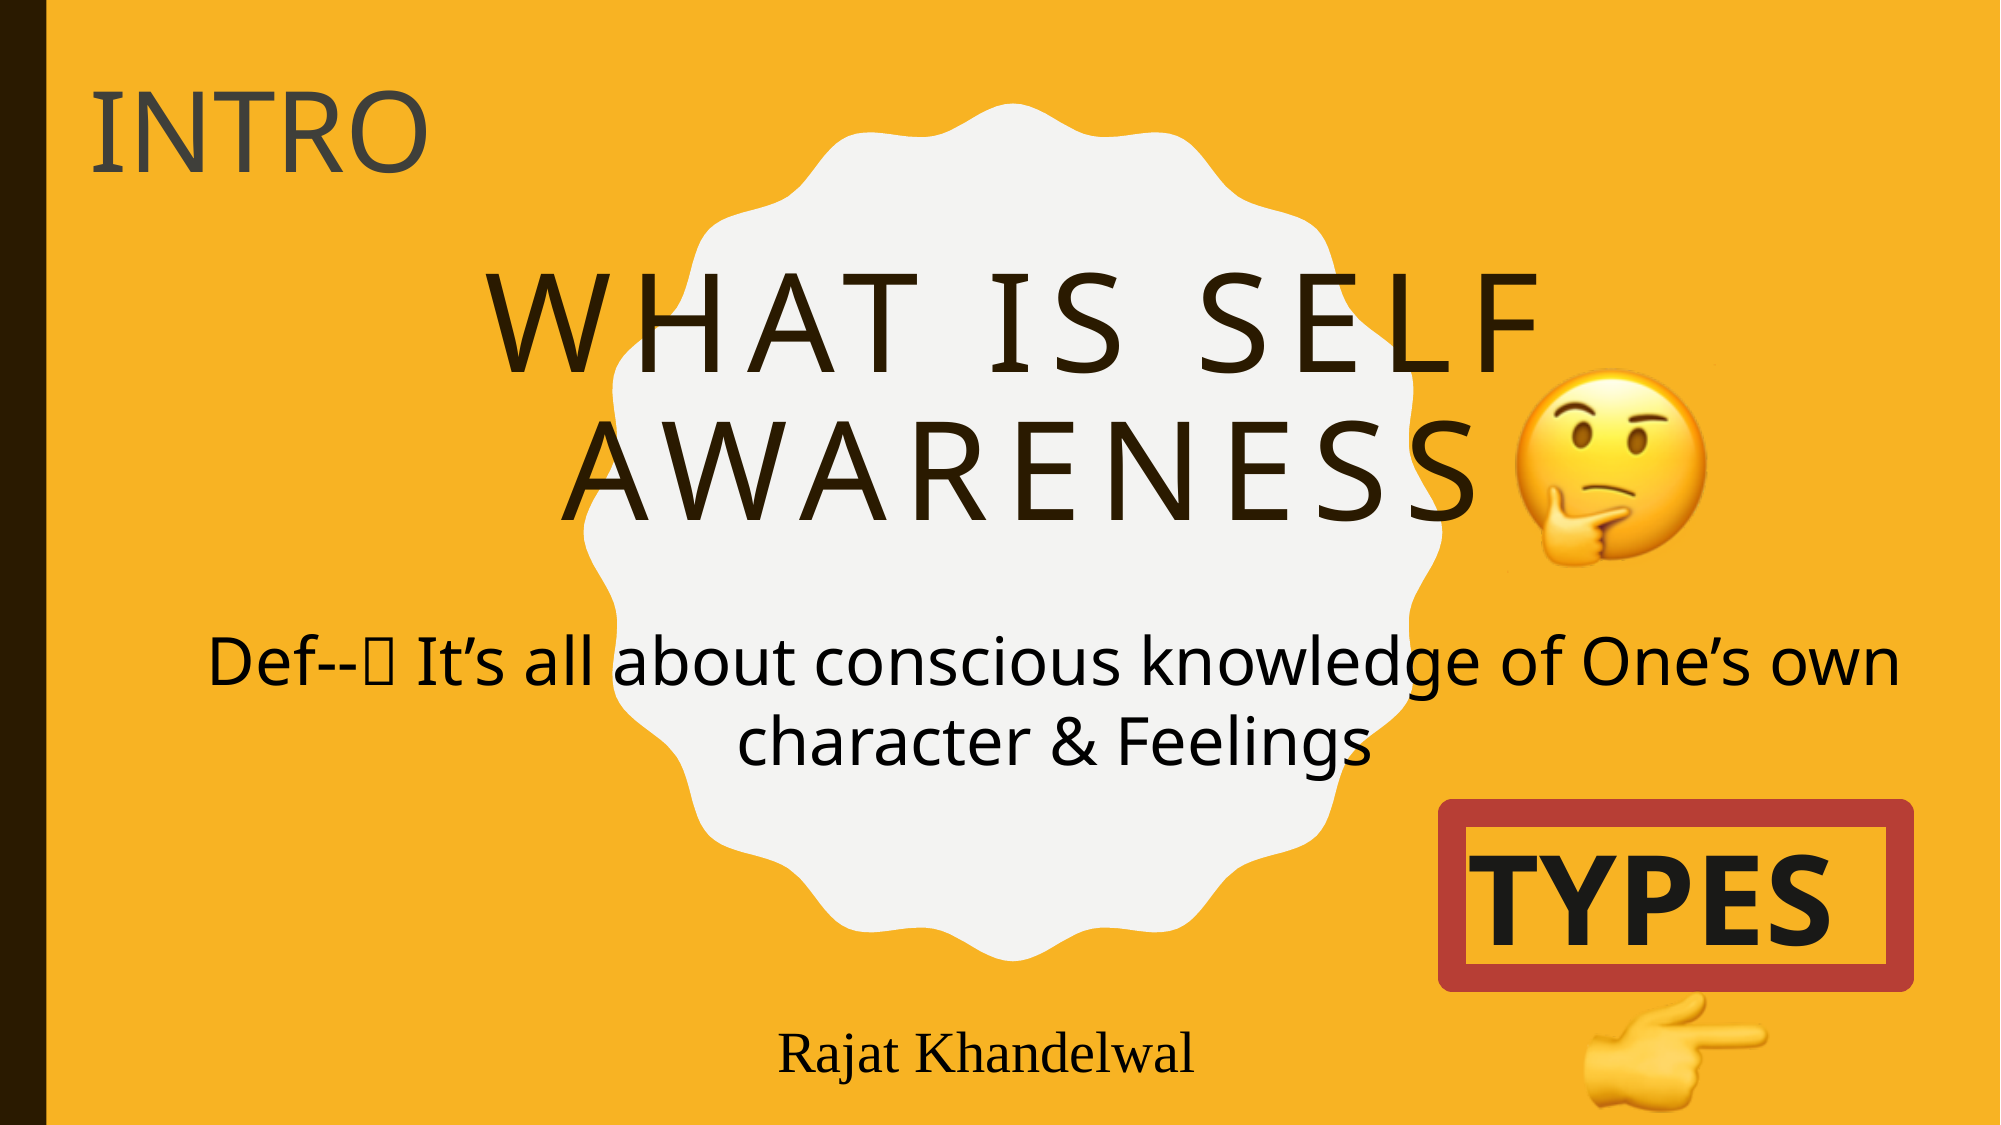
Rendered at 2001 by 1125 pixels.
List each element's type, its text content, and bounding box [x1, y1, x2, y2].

text_box INTRO [74, 52, 473, 203]
text_box TYPES [1452, 812, 1900, 978]
text_box Rajat Khandelwal [762, 1006, 1238, 1092]
title What is self awarenesS [327, 204, 1716, 600]
picture [1582, 955, 1770, 1125]
text_box Def-- It’s all about conscious knowledge of One’s own character & Feelings [111, 611, 2000, 787]
picture [1507, 364, 1716, 573]
